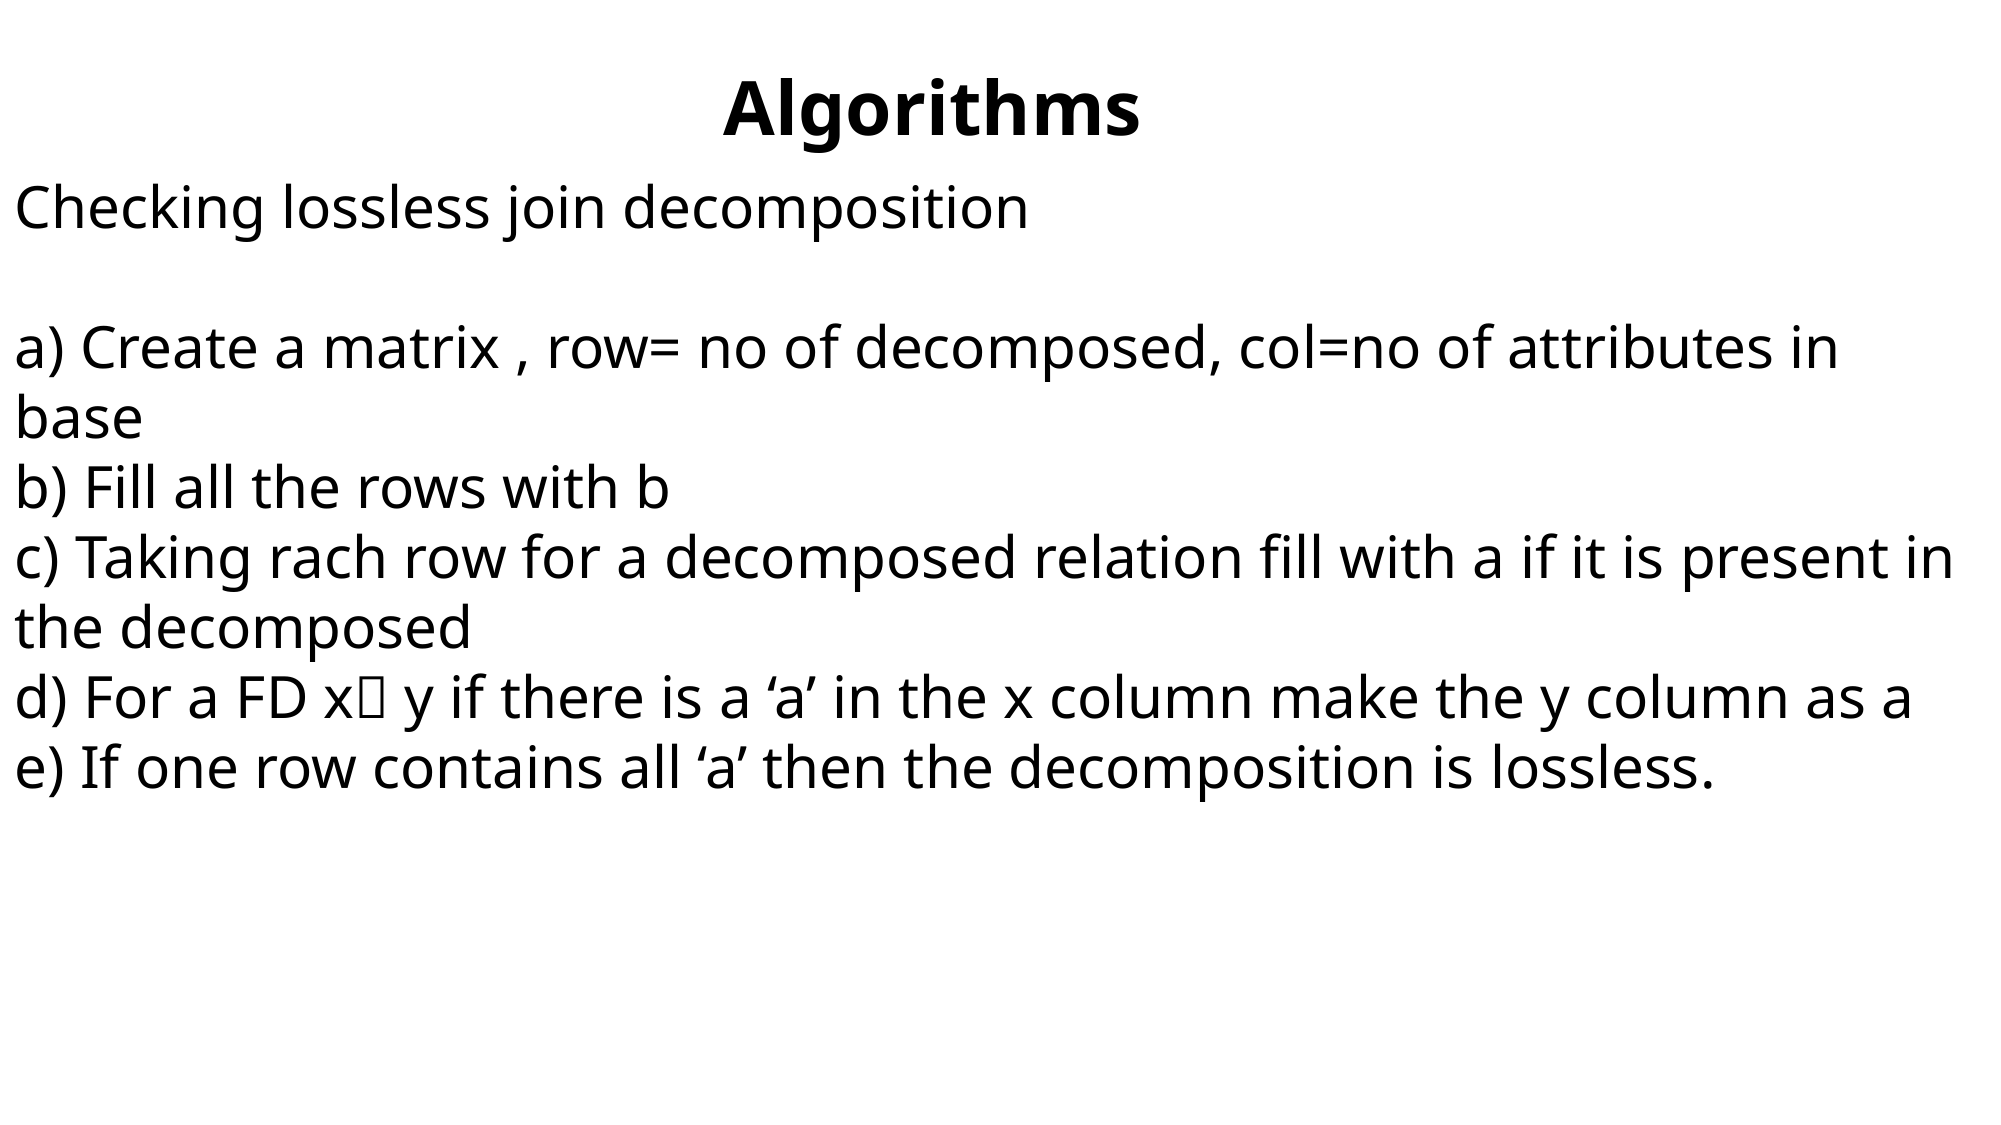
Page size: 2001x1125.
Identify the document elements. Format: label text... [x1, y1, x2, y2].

text_box Algorithms [33, 0, 1834, 150]
text_box Checking lossless join decomposition a) Create a matrix , row= no of decomposed, col=no of attributes in base b) Fill all the rows with b c) Taking rach row for a decomposed relation fill with a if it is present in the decomposed d) For a FD x y if there is a ‘a’ in the x column make the y column as a e) If one row contains all ‘a’ then the decomposition is lossless. [0, 162, 2000, 1125]
